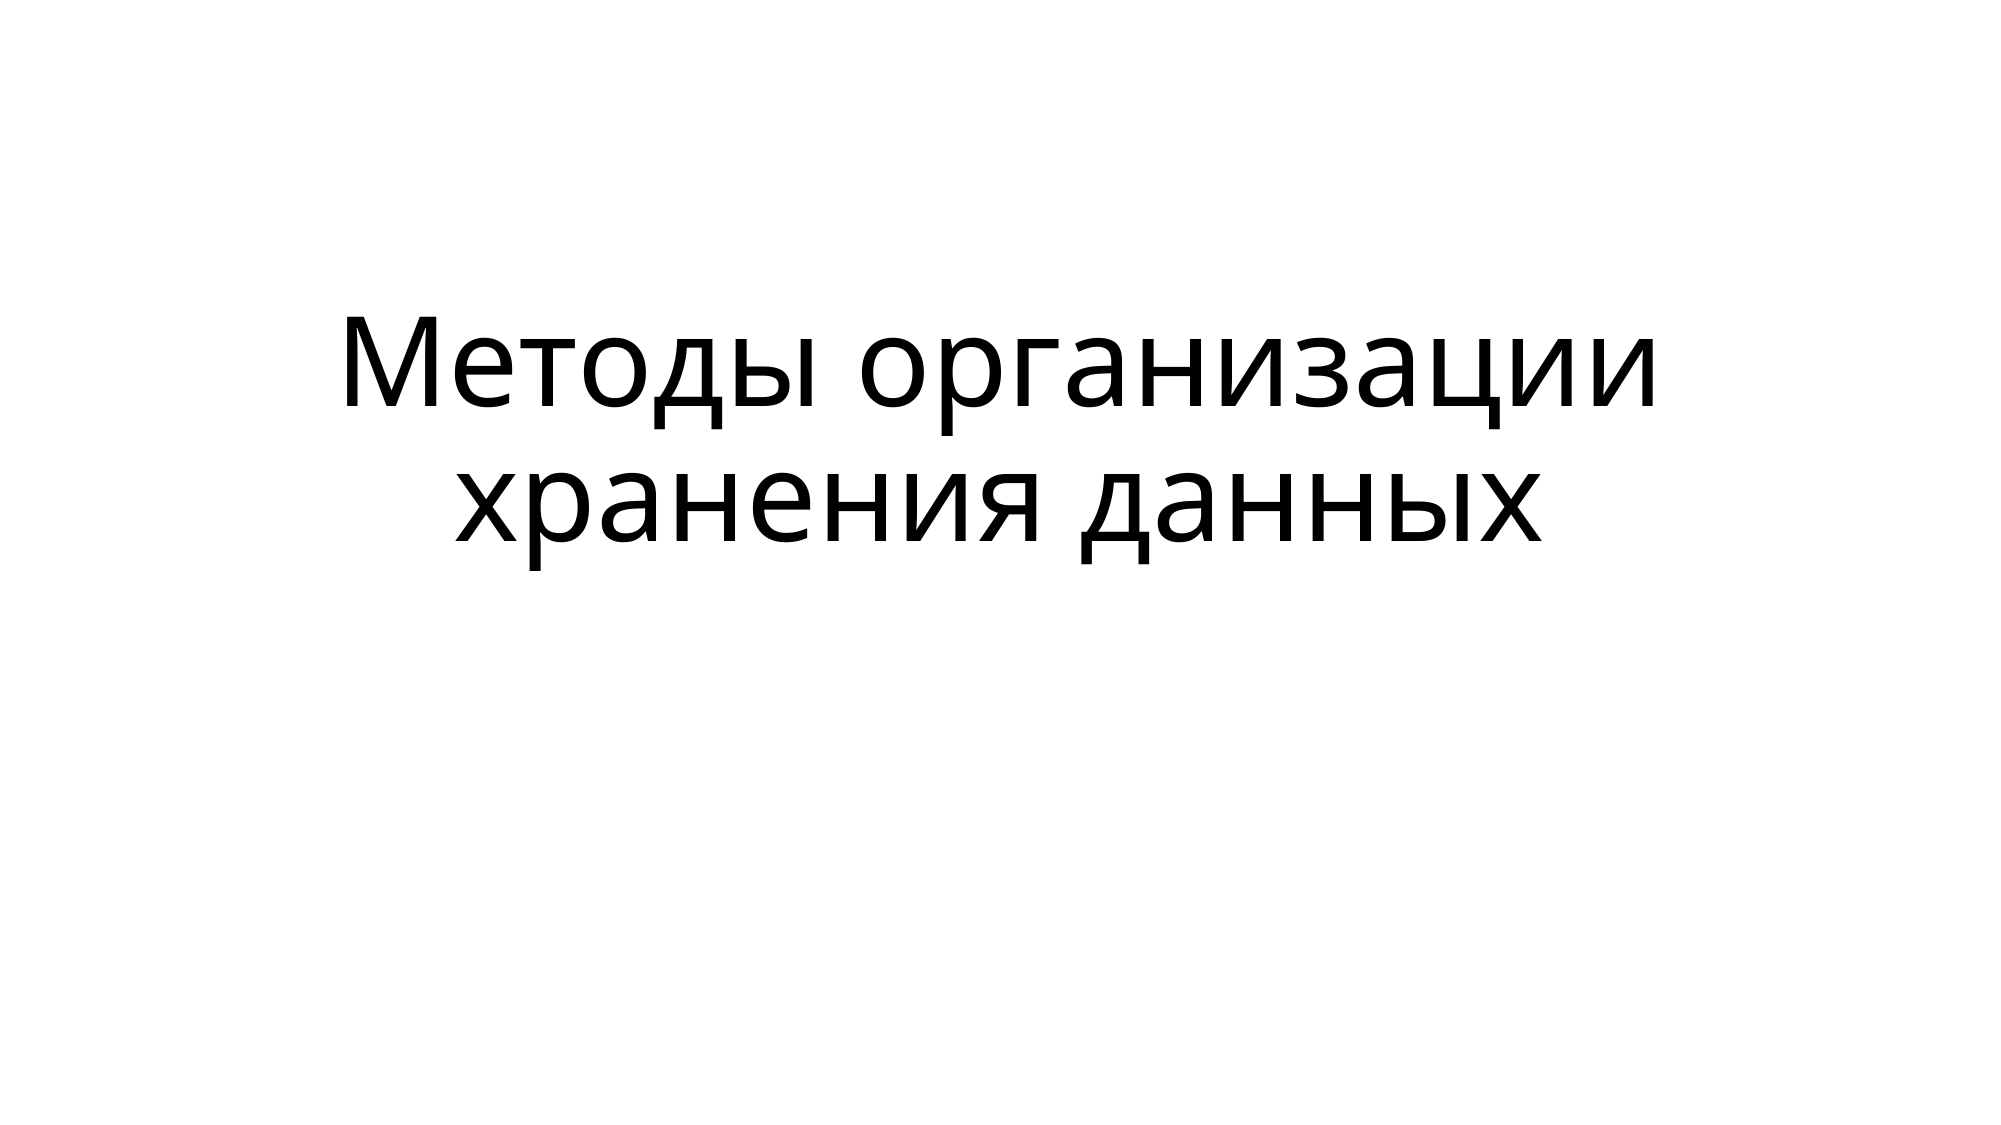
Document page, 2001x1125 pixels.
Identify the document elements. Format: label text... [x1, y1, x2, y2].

title Методы организации хранения данных [249, 184, 1750, 576]
